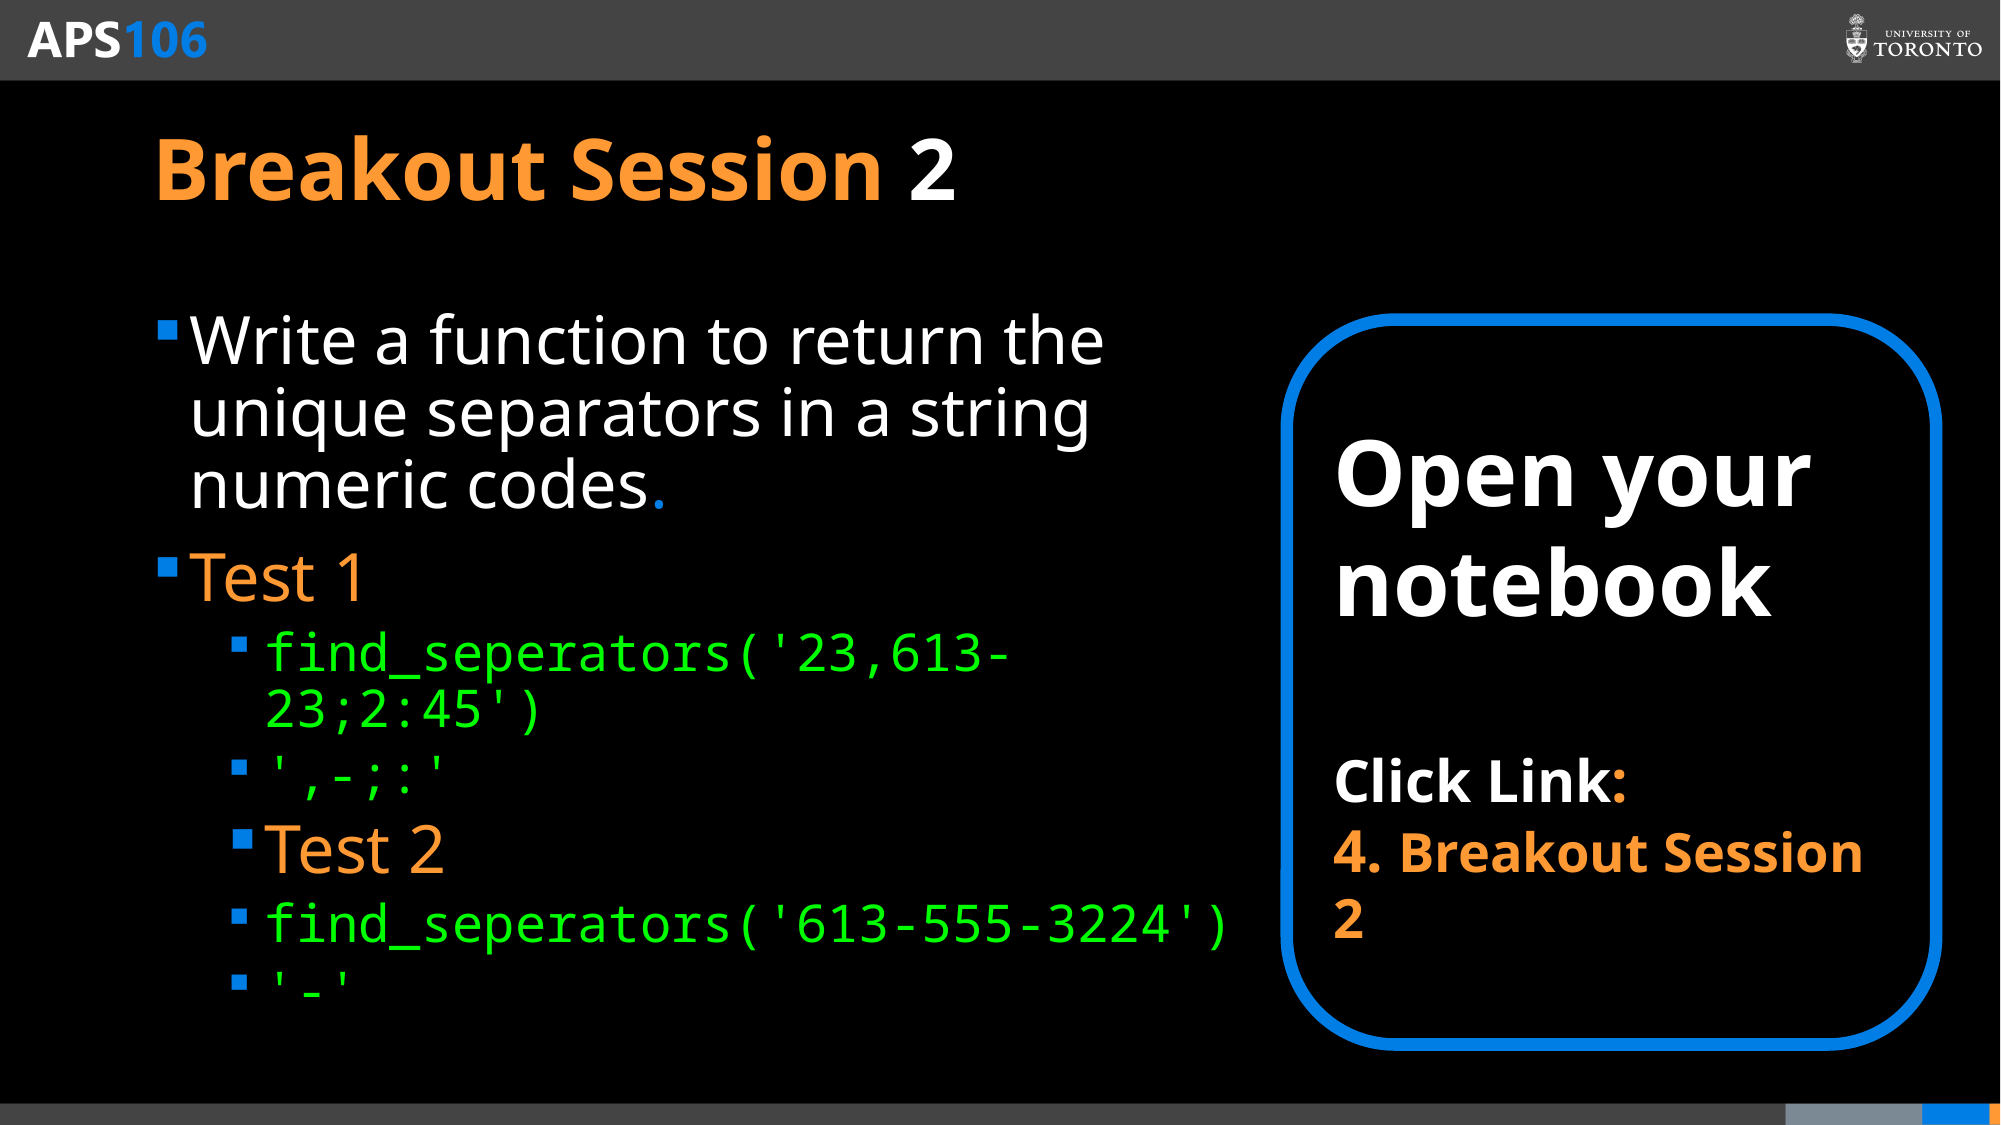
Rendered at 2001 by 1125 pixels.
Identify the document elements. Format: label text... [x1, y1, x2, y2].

title Breakout Session 2 [137, 119, 1863, 227]
text_box Open your notebook Click Link: 4. Breakout Session 2 [1285, 318, 1938, 1046]
list Write a function to return the unique separators in a string numeric codes. Test 1 find_seperators('23,613-23;2:45') ',-;:' Test 2 find_seperators('613-555-3224') '-' [137, 299, 1258, 1104]
picture [0, 0, 2001, 1125]
